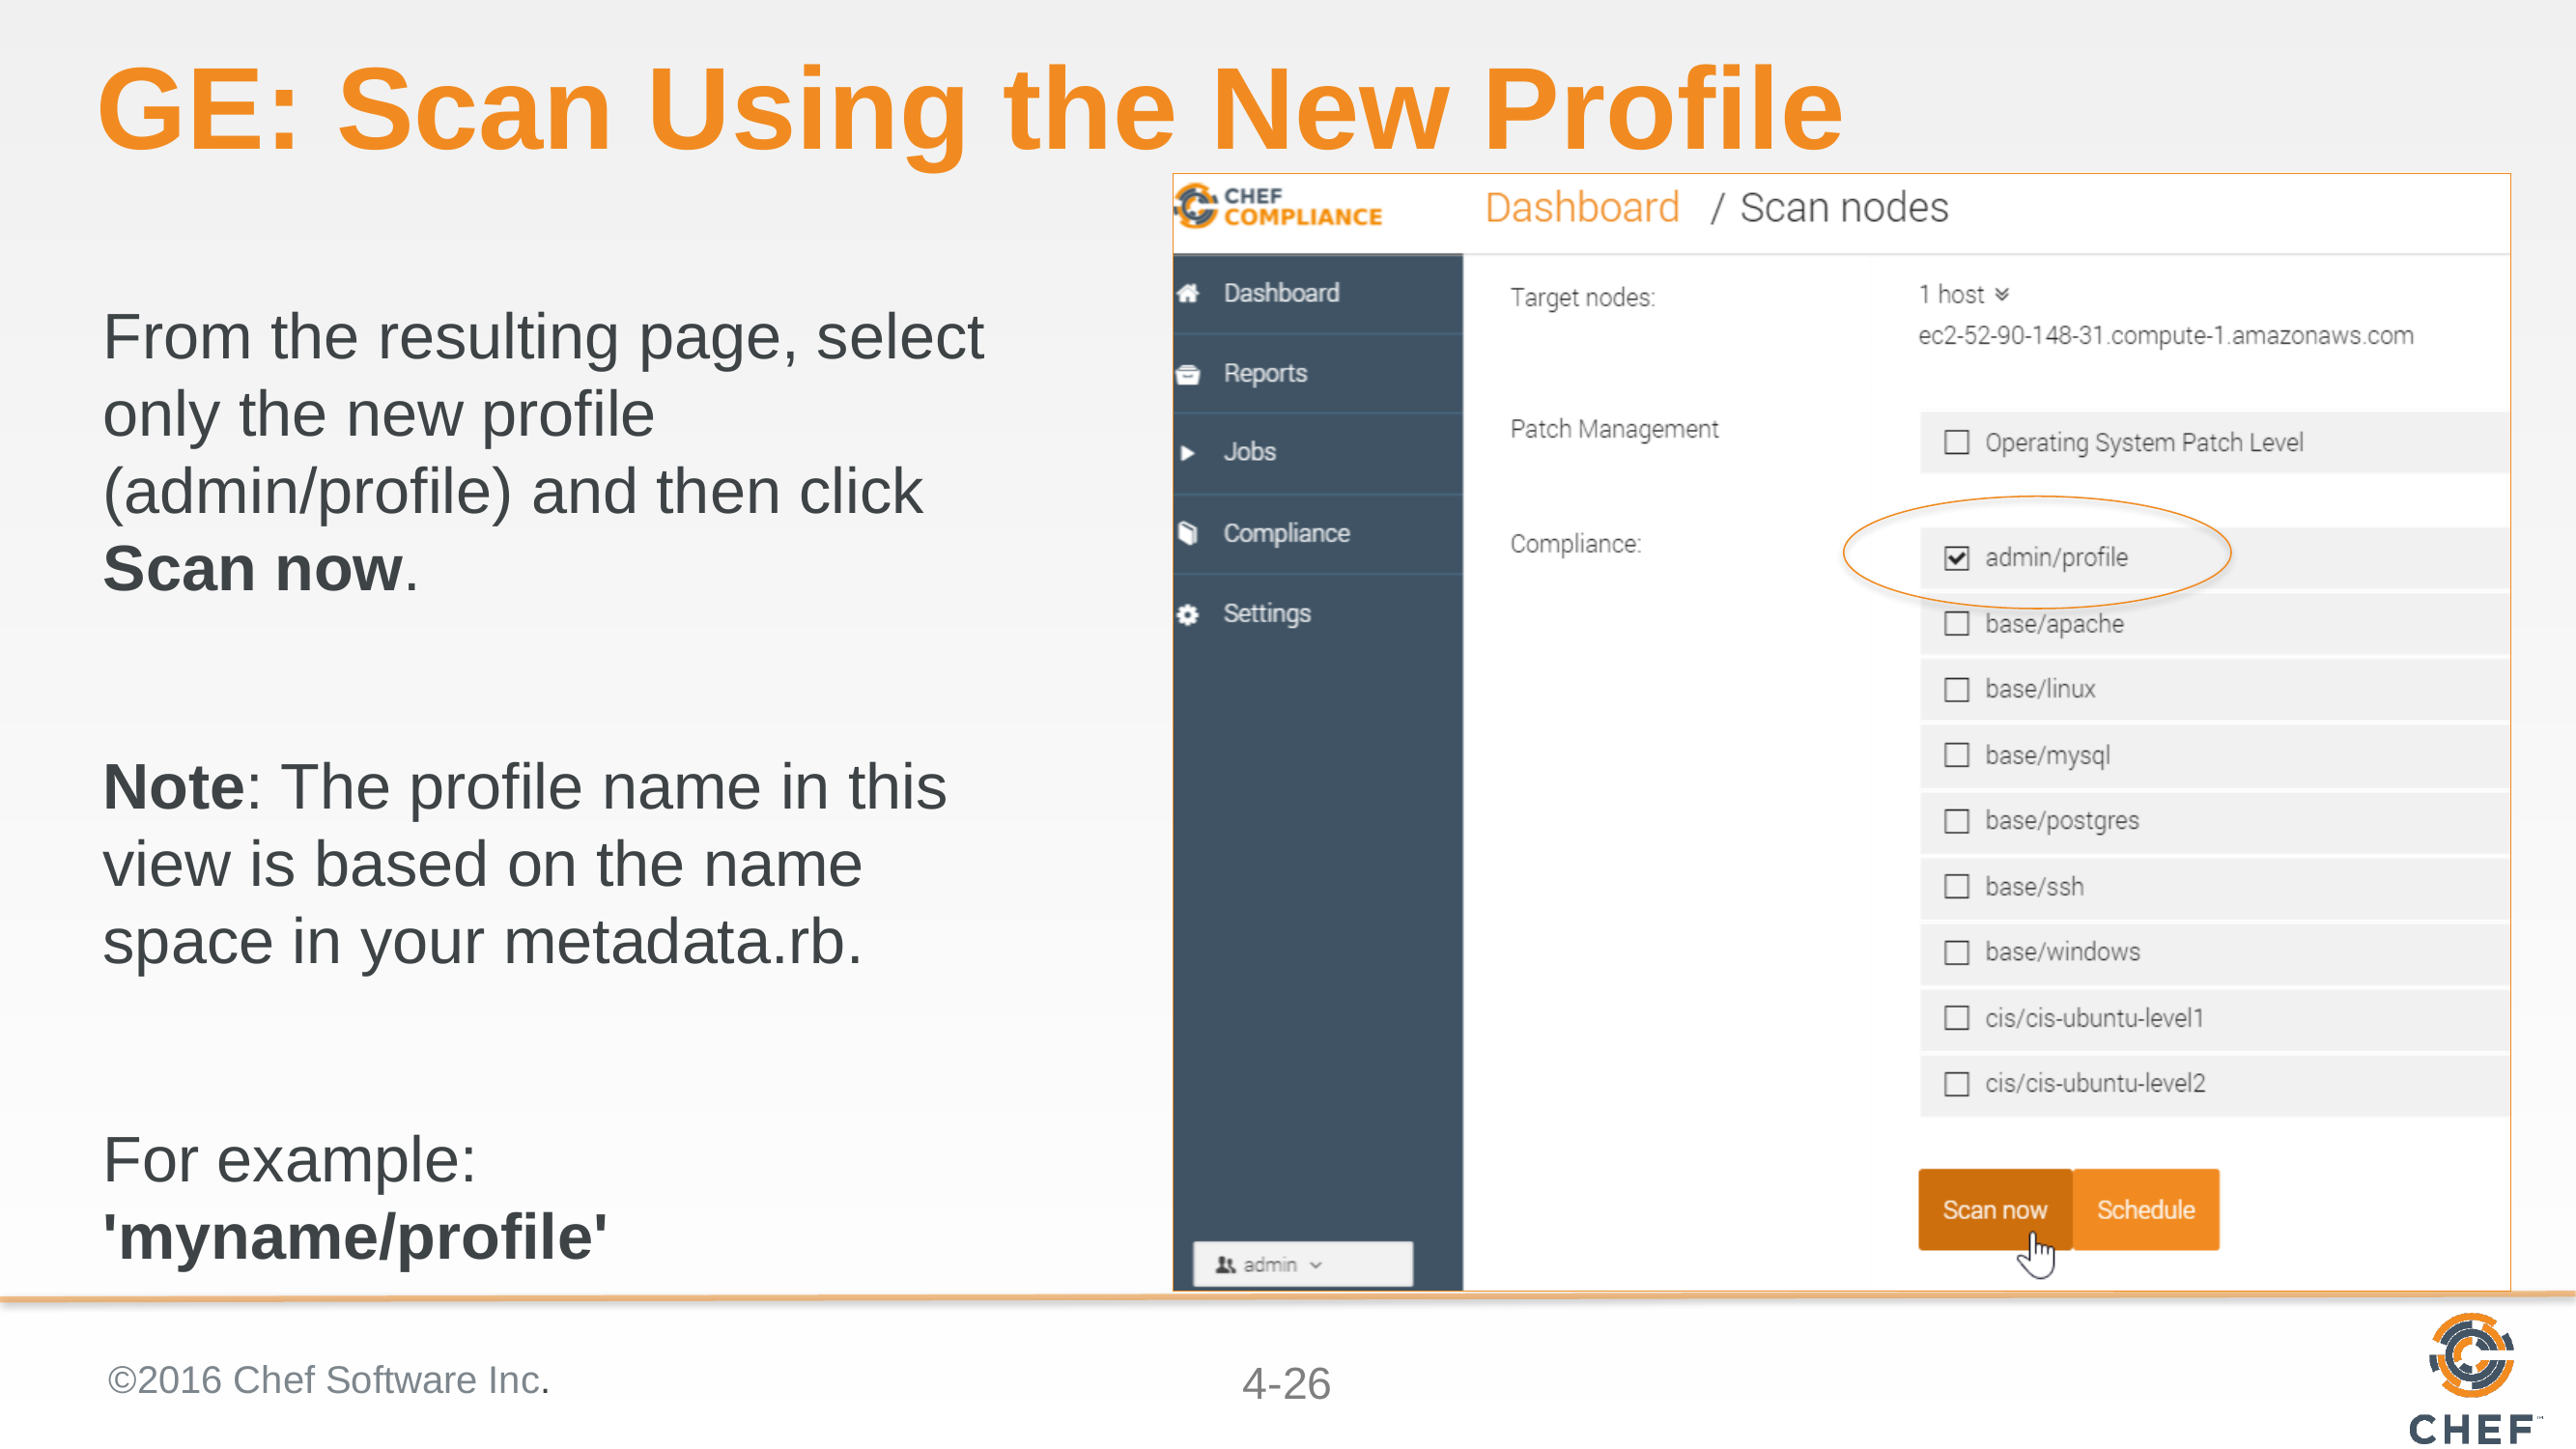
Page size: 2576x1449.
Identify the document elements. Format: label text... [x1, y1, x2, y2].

picture [2399, 1297, 2551, 1449]
title GE: Scan Using the New Profile [96, 48, 2463, 180]
list From the resulting page, select only the new profile (admin/profile) and then click Scan now. Note: The profile name in this view is based on the name space in your metadata.rb. For example: 'myname/profile' [102, 294, 1029, 1142]
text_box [1173, 172, 2511, 1293]
